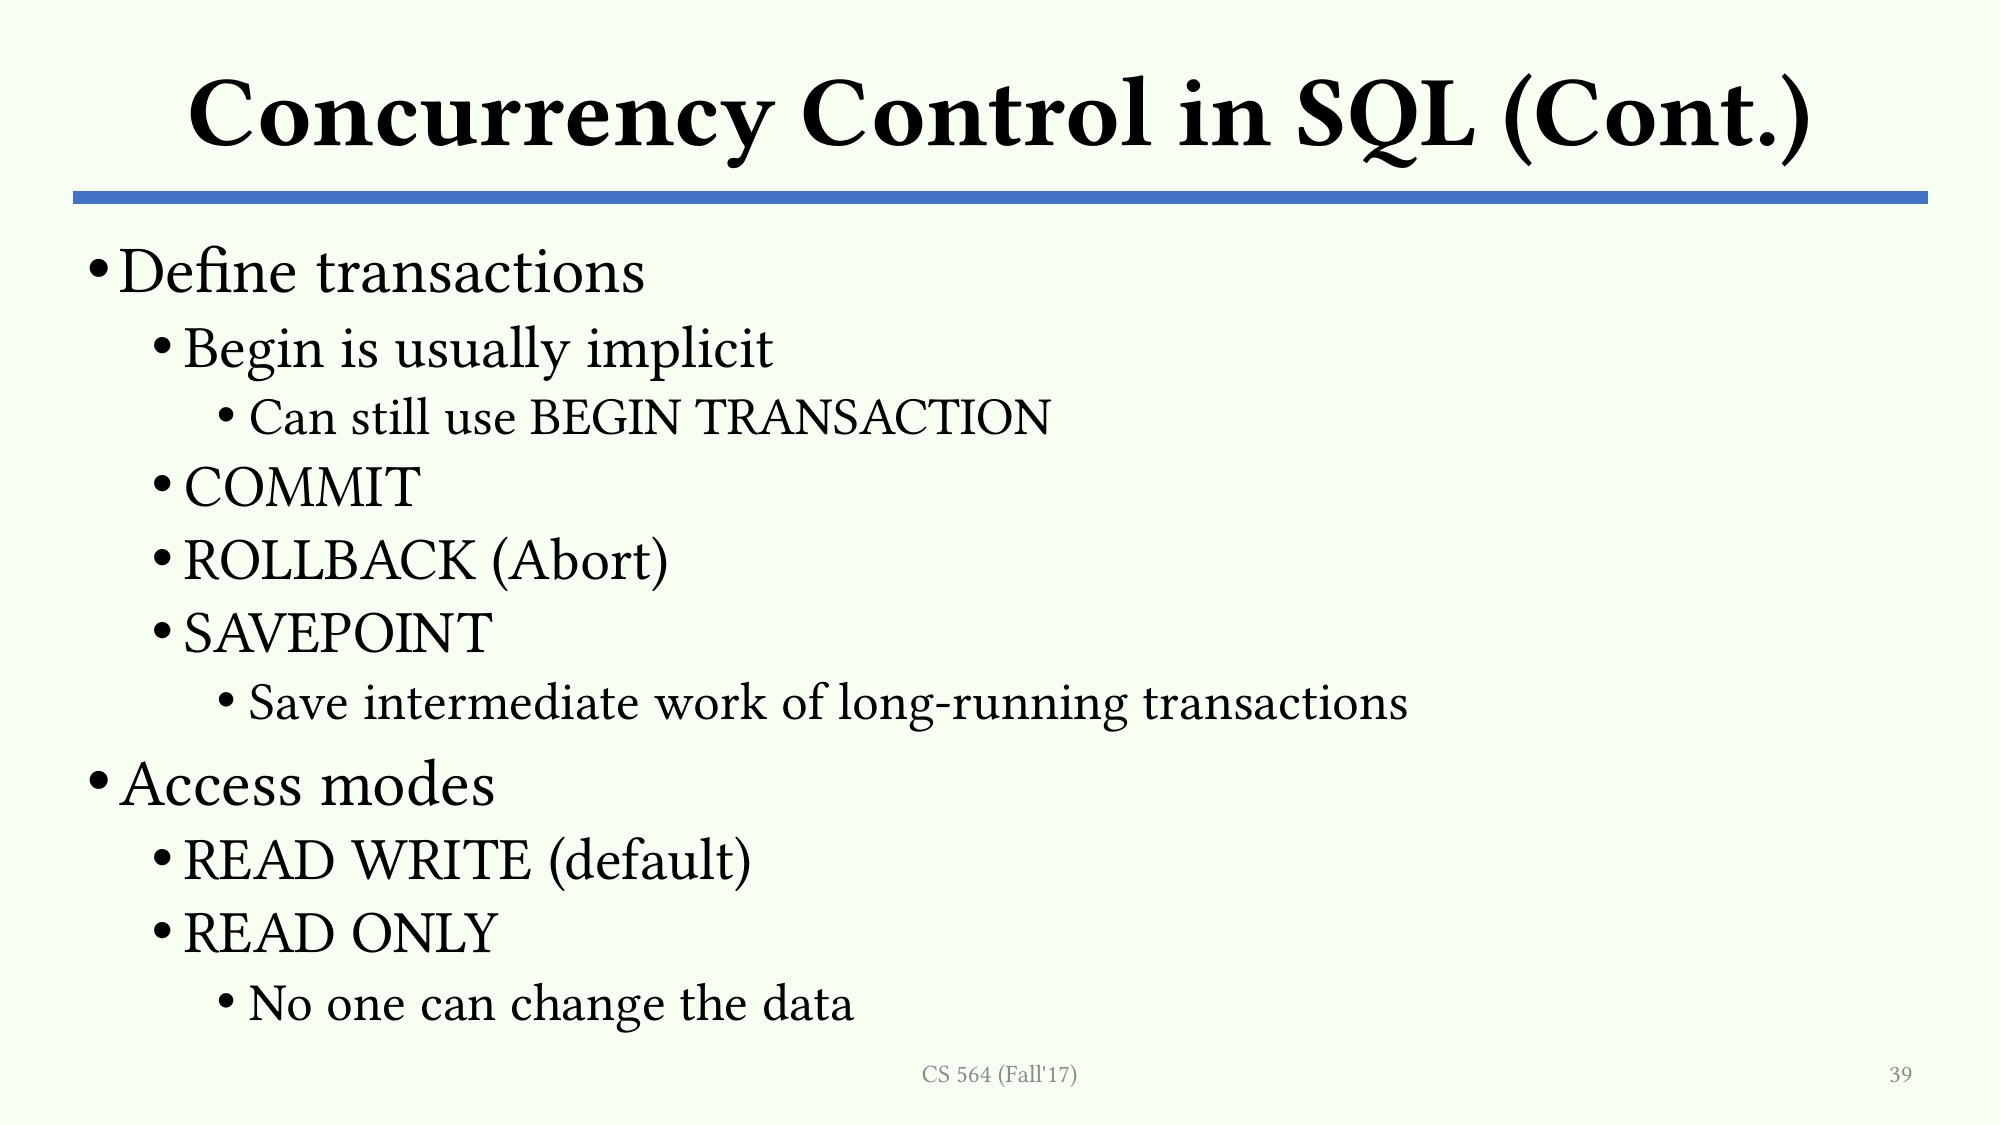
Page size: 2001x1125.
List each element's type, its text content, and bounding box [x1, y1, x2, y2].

slide_number 39 [1412, 1042, 1928, 1103]
footer CS 564 (Fall'17) [662, 1042, 1338, 1103]
list Define transactions Begin is usually implicit Can still use BEGIN TRANSACTION COMMIT ROLLBACK (Abort) SAVEPOINT Save intermediate work of long-running transactions Access modes READ WRITE (default) READ ONLY No one can change the data [72, 227, 1928, 1043]
title Concurrency Control in SQL (Cont.) [72, 35, 1928, 191]
